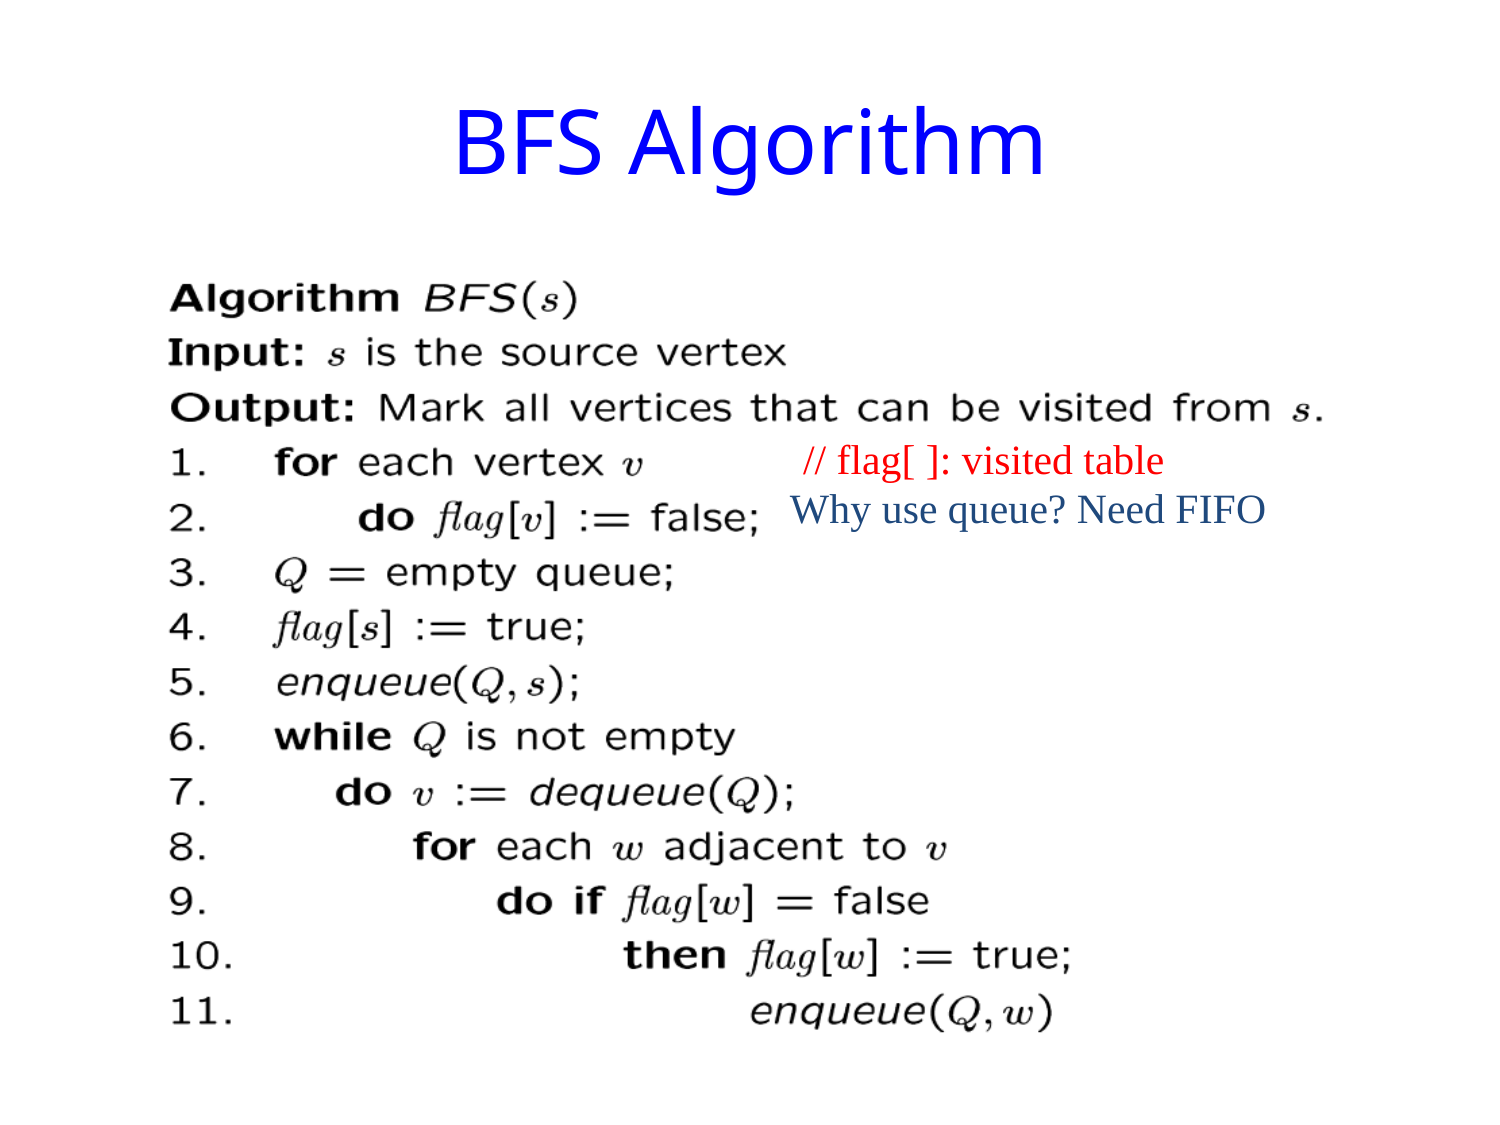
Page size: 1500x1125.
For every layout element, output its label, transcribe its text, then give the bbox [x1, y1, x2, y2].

picture [143, 274, 1468, 1050]
title BFS Algorithm [75, 45, 1425, 233]
